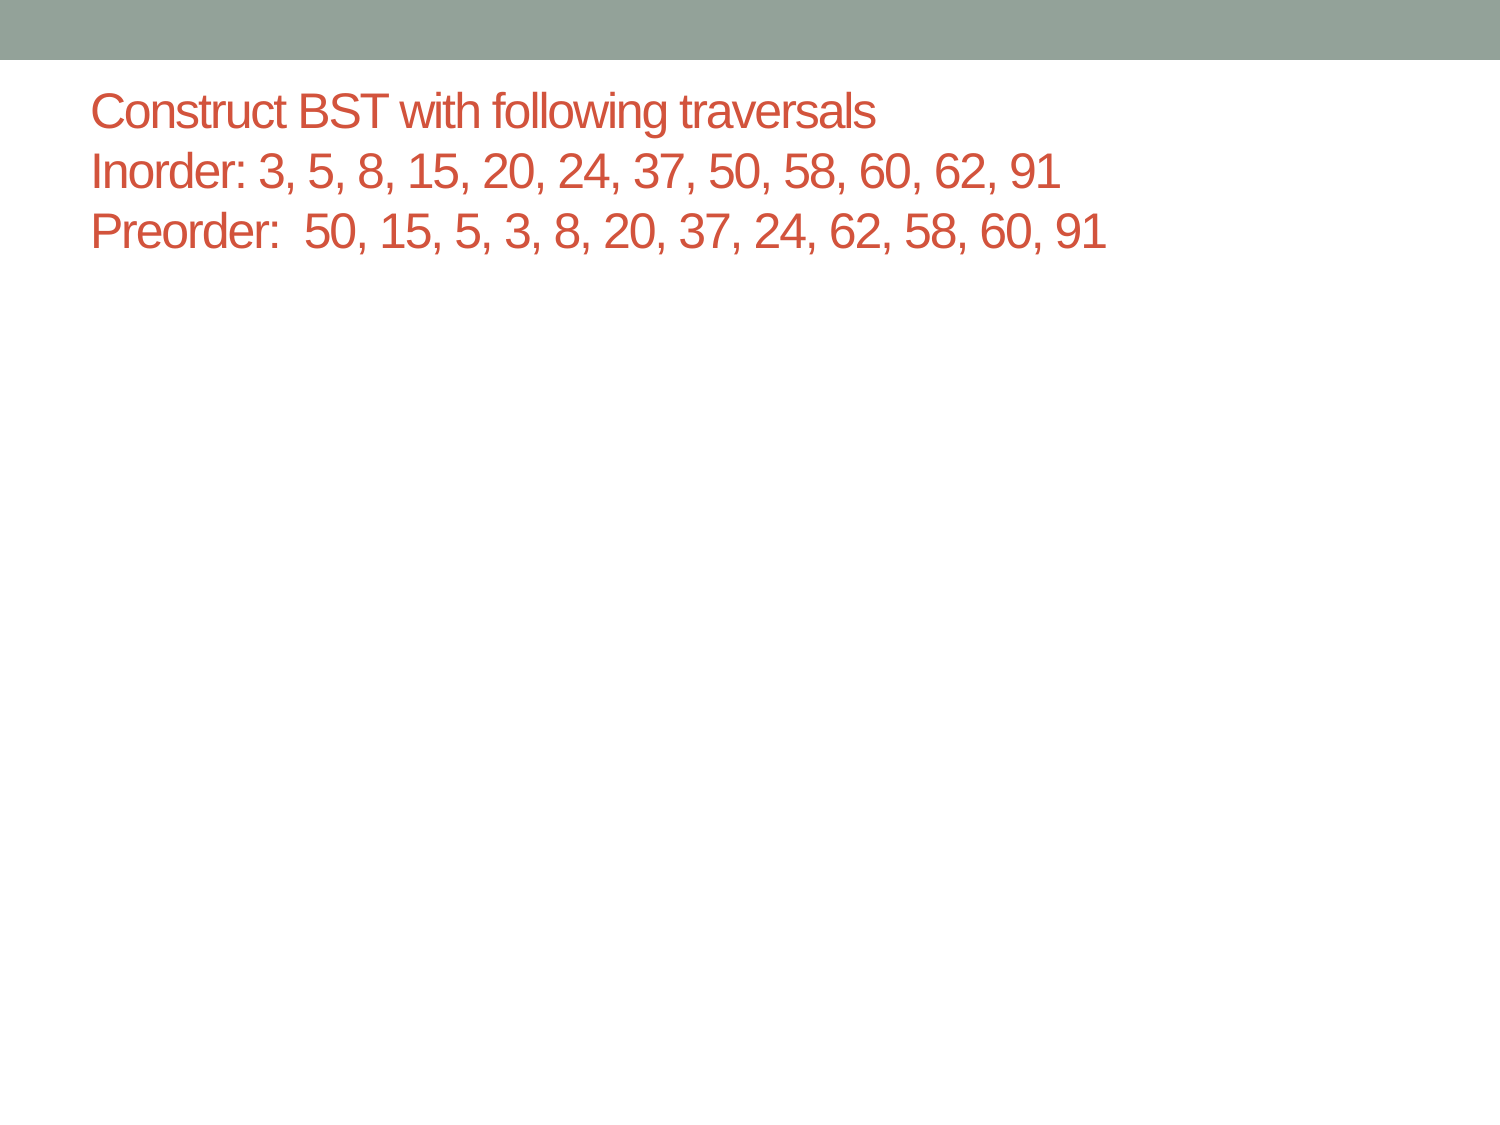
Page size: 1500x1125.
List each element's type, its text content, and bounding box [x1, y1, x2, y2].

title Construct BST with following traversals Inorder: 3, 5, 8, 15, 20, 24, 37, 50, 58, 60, 62, 91 Preorder: 50, 15, 5, 3, 8, 20, 37, 24, 62, 58, 60, 91 [75, 87, 1425, 250]
